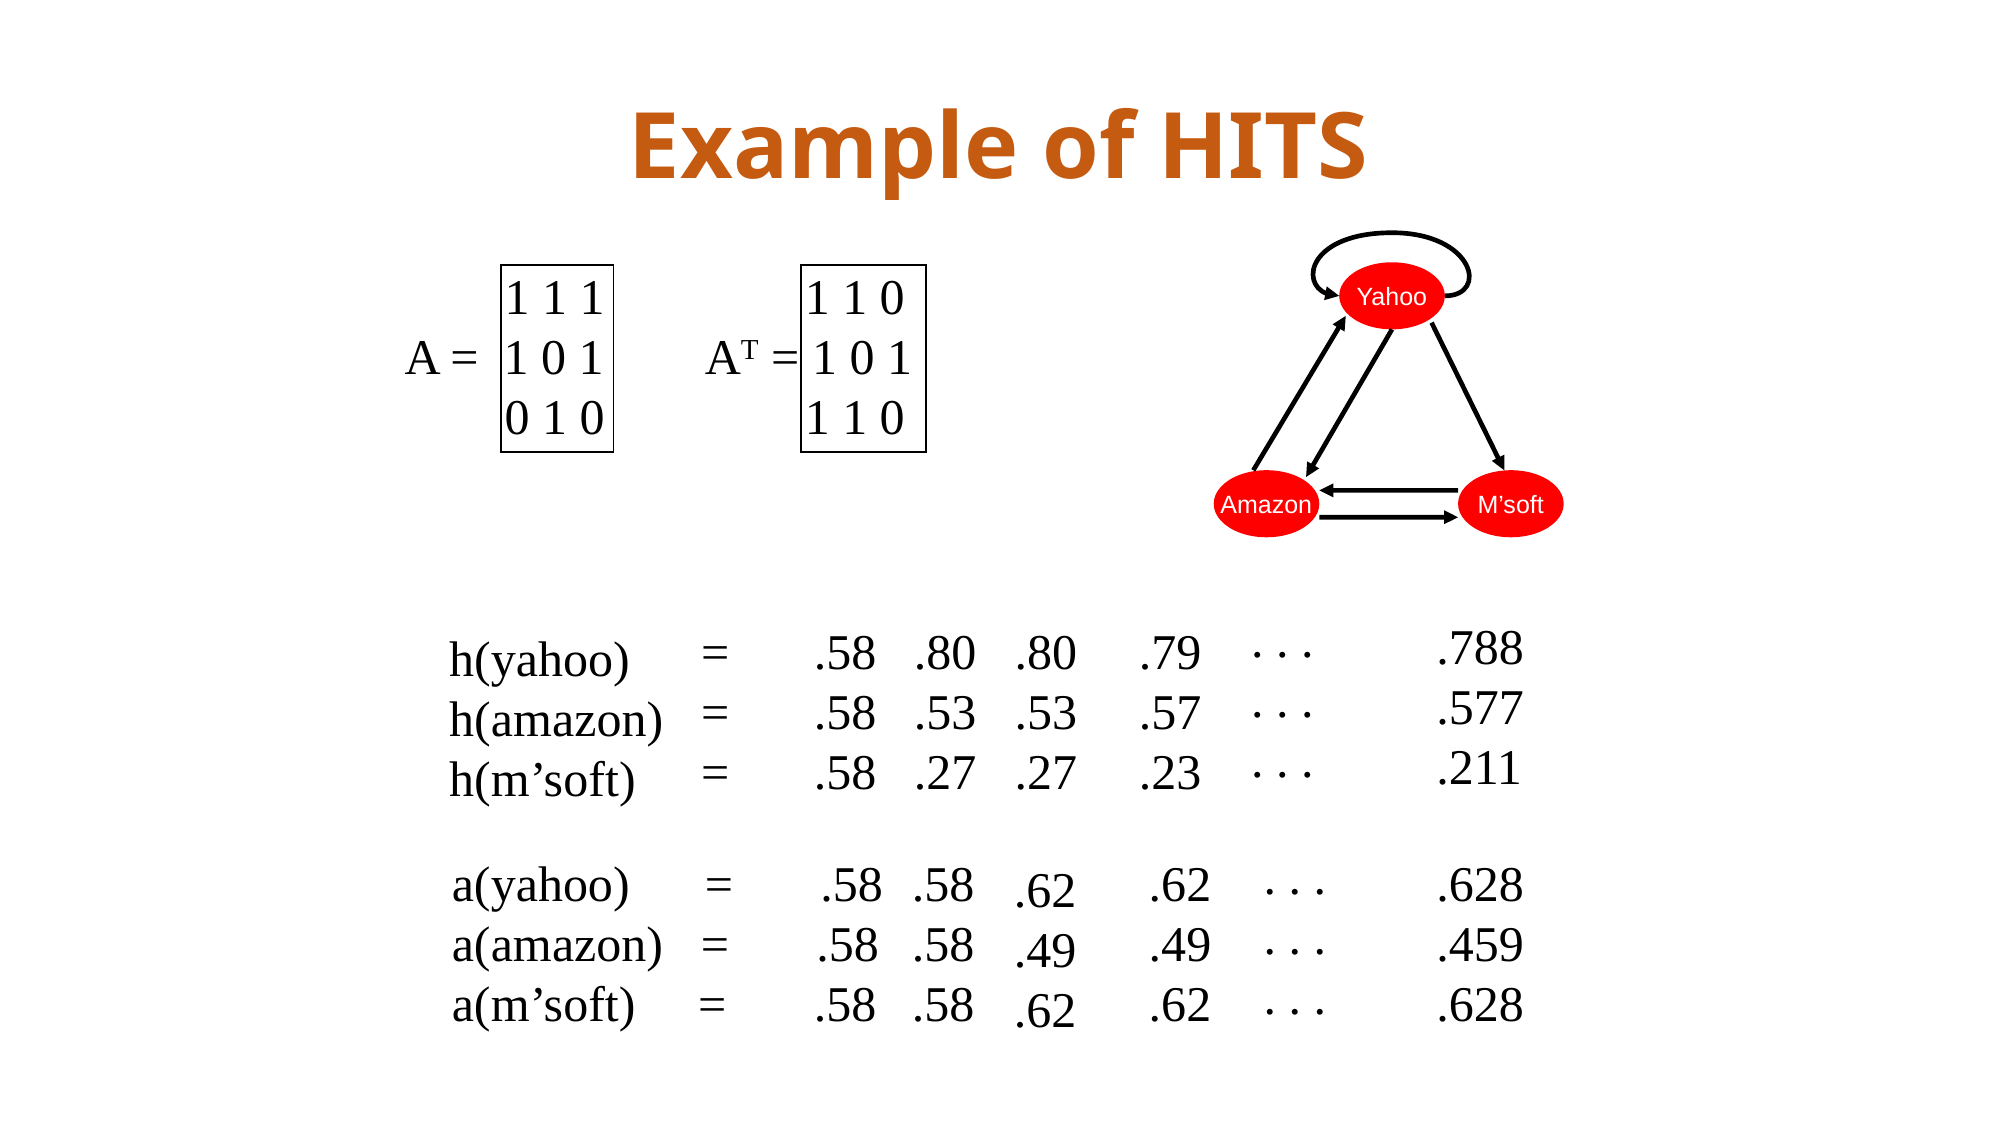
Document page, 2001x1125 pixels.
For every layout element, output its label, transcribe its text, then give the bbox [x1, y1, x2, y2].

text_box .62 .49 .62 [1121, 844, 1227, 1040]
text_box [1213, 262, 1564, 538]
text_box . . . . . . . . . [1236, 600, 1329, 795]
text_box .58 .58 .58 [897, 844, 990, 1040]
text_box [801, 264, 927, 453]
text_box . . . . . . . . . [1248, 837, 1341, 1033]
text_box [501, 264, 614, 453]
text_box .79 .57 .23 [1111, 612, 1217, 808]
text_box .80 .53 .27 [999, 612, 1092, 808]
text_box h(yahoo) h(amazon) h(m’soft) [434, 619, 679, 815]
text_box 1 1 1 A = 1 0 1 0 1 0 [389, 257, 620, 453]
text_box .62 .49 .62 [999, 850, 1092, 1045]
text_box = = = [686, 612, 745, 808]
text_box a(yahoo) = .58 a(amazon) = .58 a(m’soft) = .58 [437, 844, 897, 1040]
text_box .80 .53 .27 [899, 612, 992, 808]
text_box .628 .459 .628 [1421, 844, 1539, 1040]
text_box 1 1 0 AT = 1 0 1 1 1 0 [690, 257, 927, 453]
text_box .788 .577 .211 [1421, 606, 1539, 802]
title Example of HITS [136, 40, 1862, 258]
text_box .58 .58 .58 [799, 612, 892, 808]
